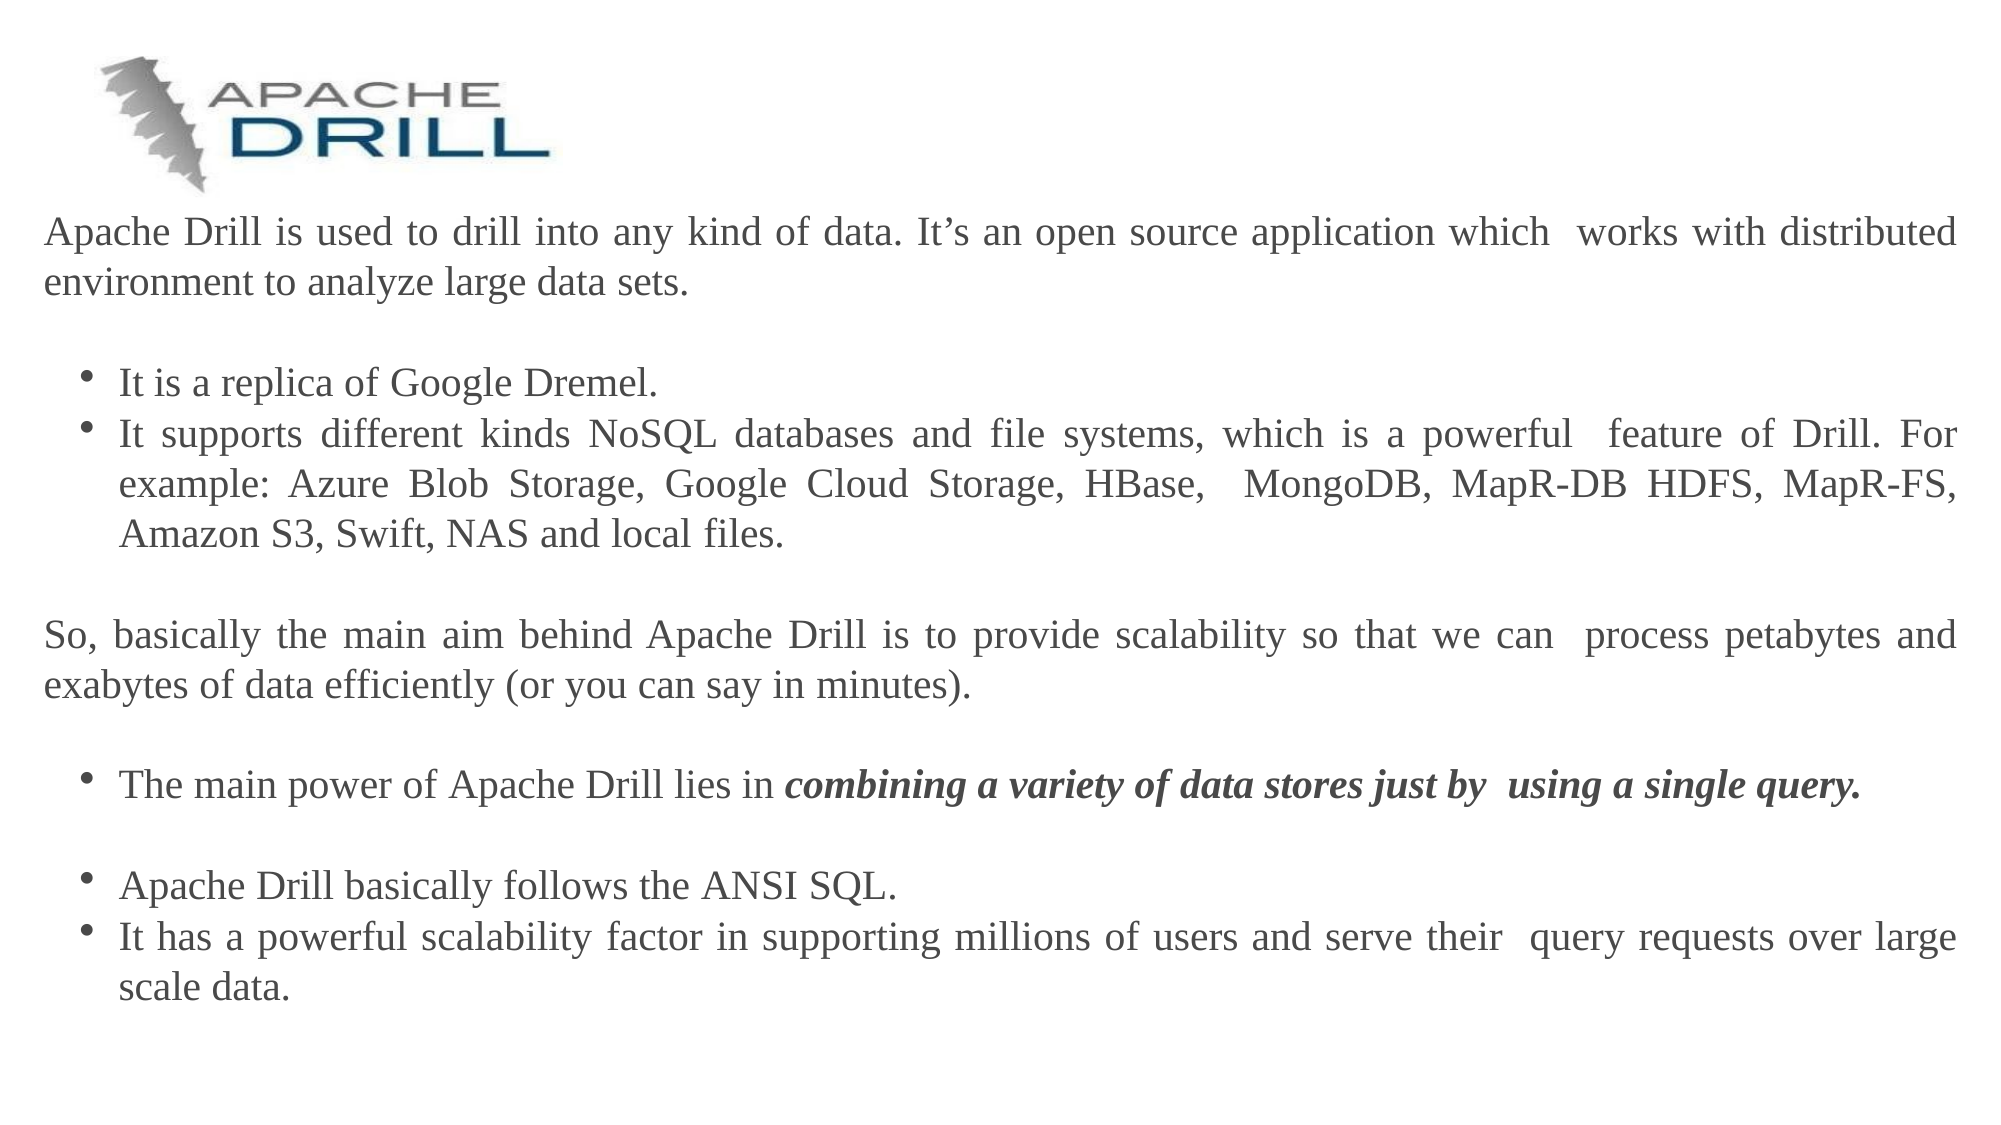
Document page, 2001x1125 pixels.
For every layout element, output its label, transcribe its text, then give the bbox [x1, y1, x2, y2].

text_box [94, 56, 563, 200]
text_box Apache Drill is used to drill into any kind of data. It’s an open source application which works with distributed environment to analyze large data sets. It is a replica of Google Dremel. It supports different kinds NoSQL databases and file systems, which is a powerful feature of Drill. For example: Azure Blob Storage, Google Cloud Storage, HBase, MongoDB, MapR-DB HDFS, MapR-FS, Amazon S3, Swift, NAS and local files. So, basically the main aim behind Apache Drill is to provide scalability so that we can process petabytes and exabytes of data efficiently (or you can say in minutes). The main power of Apache Drill lies in combining a variety of data stores just by using a single query. Apache Drill basically follows the ANSI SQL. It has a powerful scalability factor in supporting millions of users and serve their query requests over large scale data. [41, 200, 1959, 1009]
